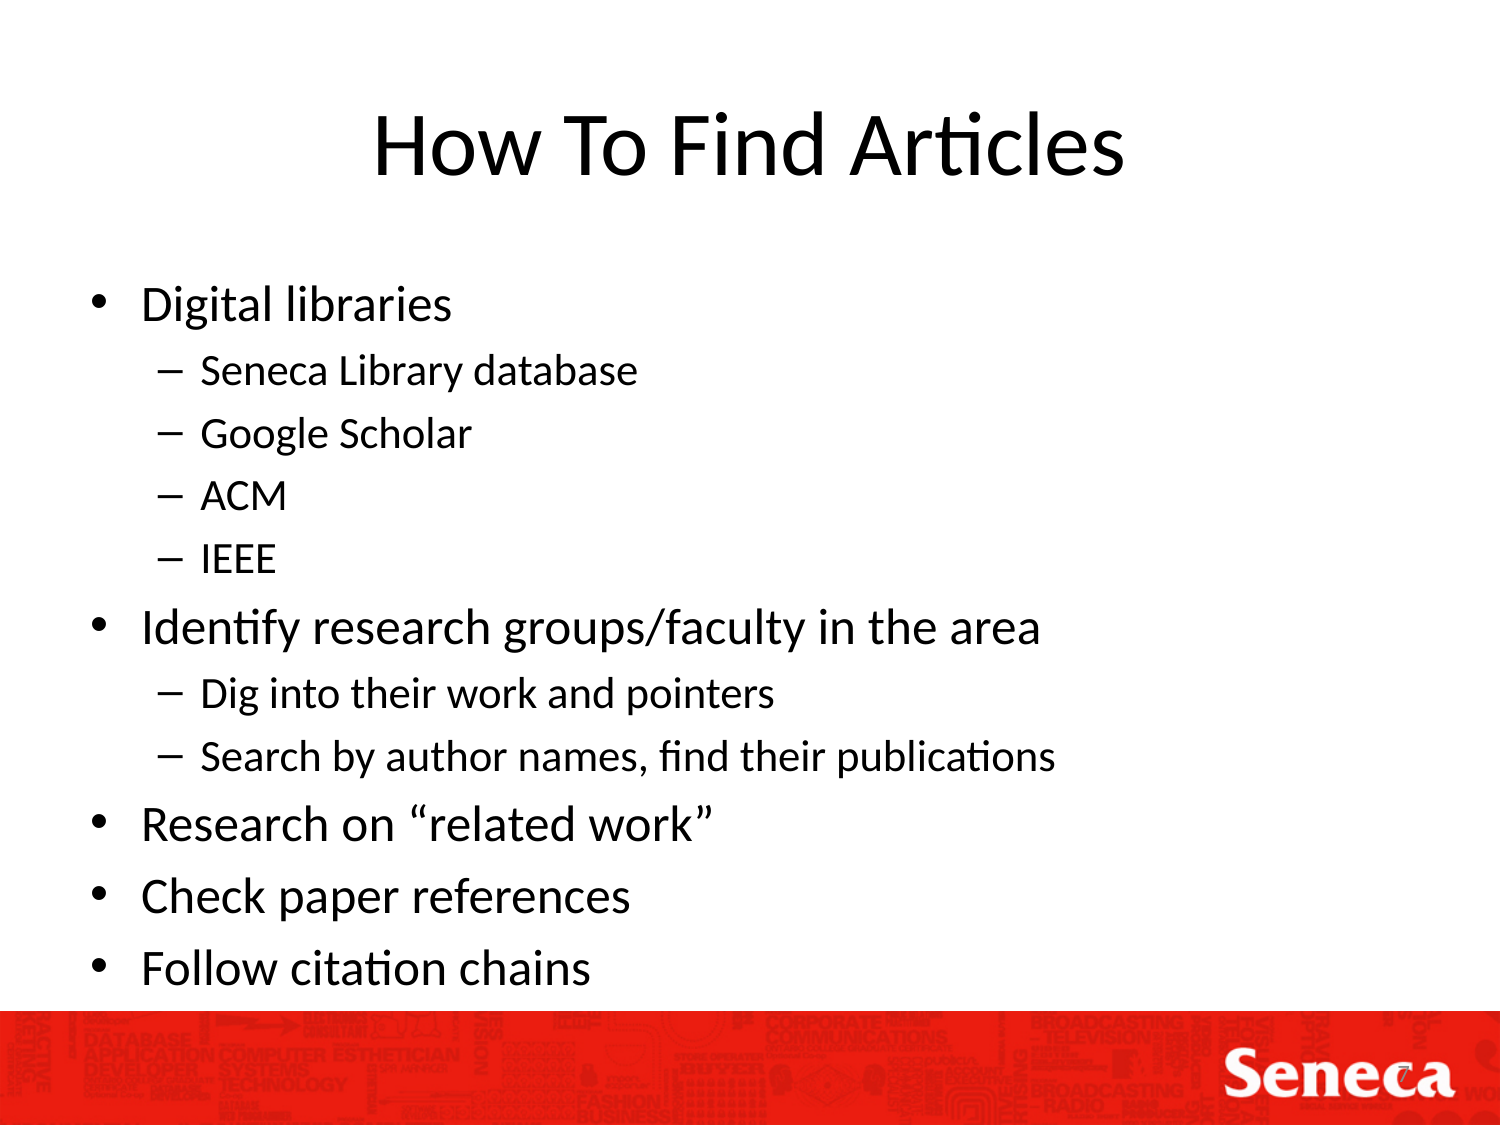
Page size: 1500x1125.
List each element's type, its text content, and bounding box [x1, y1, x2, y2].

title How To Find Articles [75, 45, 1425, 233]
list Digital libraries Seneca Library database Google Scholar ACM IEEE Identify research groups/faculty in the area Dig into their work and pointers Search by author names, find their publications Research on “related work” Check paper references Follow citation chains [75, 262, 1425, 1005]
slide_number 7 [1074, 1042, 1425, 1103]
picture [0, 1011, 1500, 1125]
